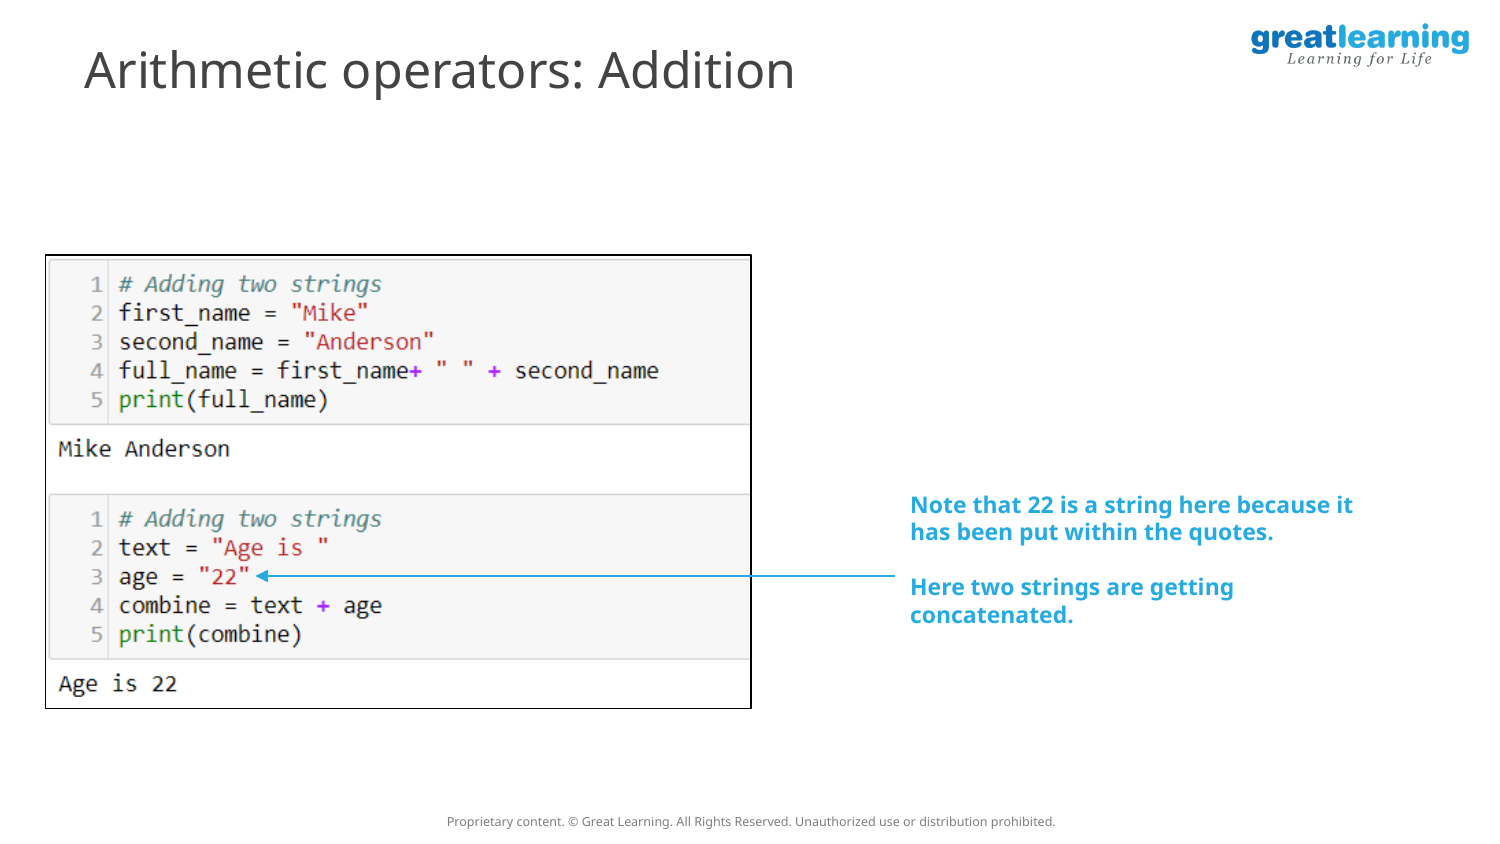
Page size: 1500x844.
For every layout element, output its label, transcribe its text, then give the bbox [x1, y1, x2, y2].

picture [1335, 23, 1469, 67]
picture [46, 255, 751, 708]
text_box Arithmetic operators: Addition [69, 23, 1335, 110]
text_box Note that 22 is a string here because it has been put within the quotes. Here two strings are getting concatenated. [895, 475, 1389, 631]
